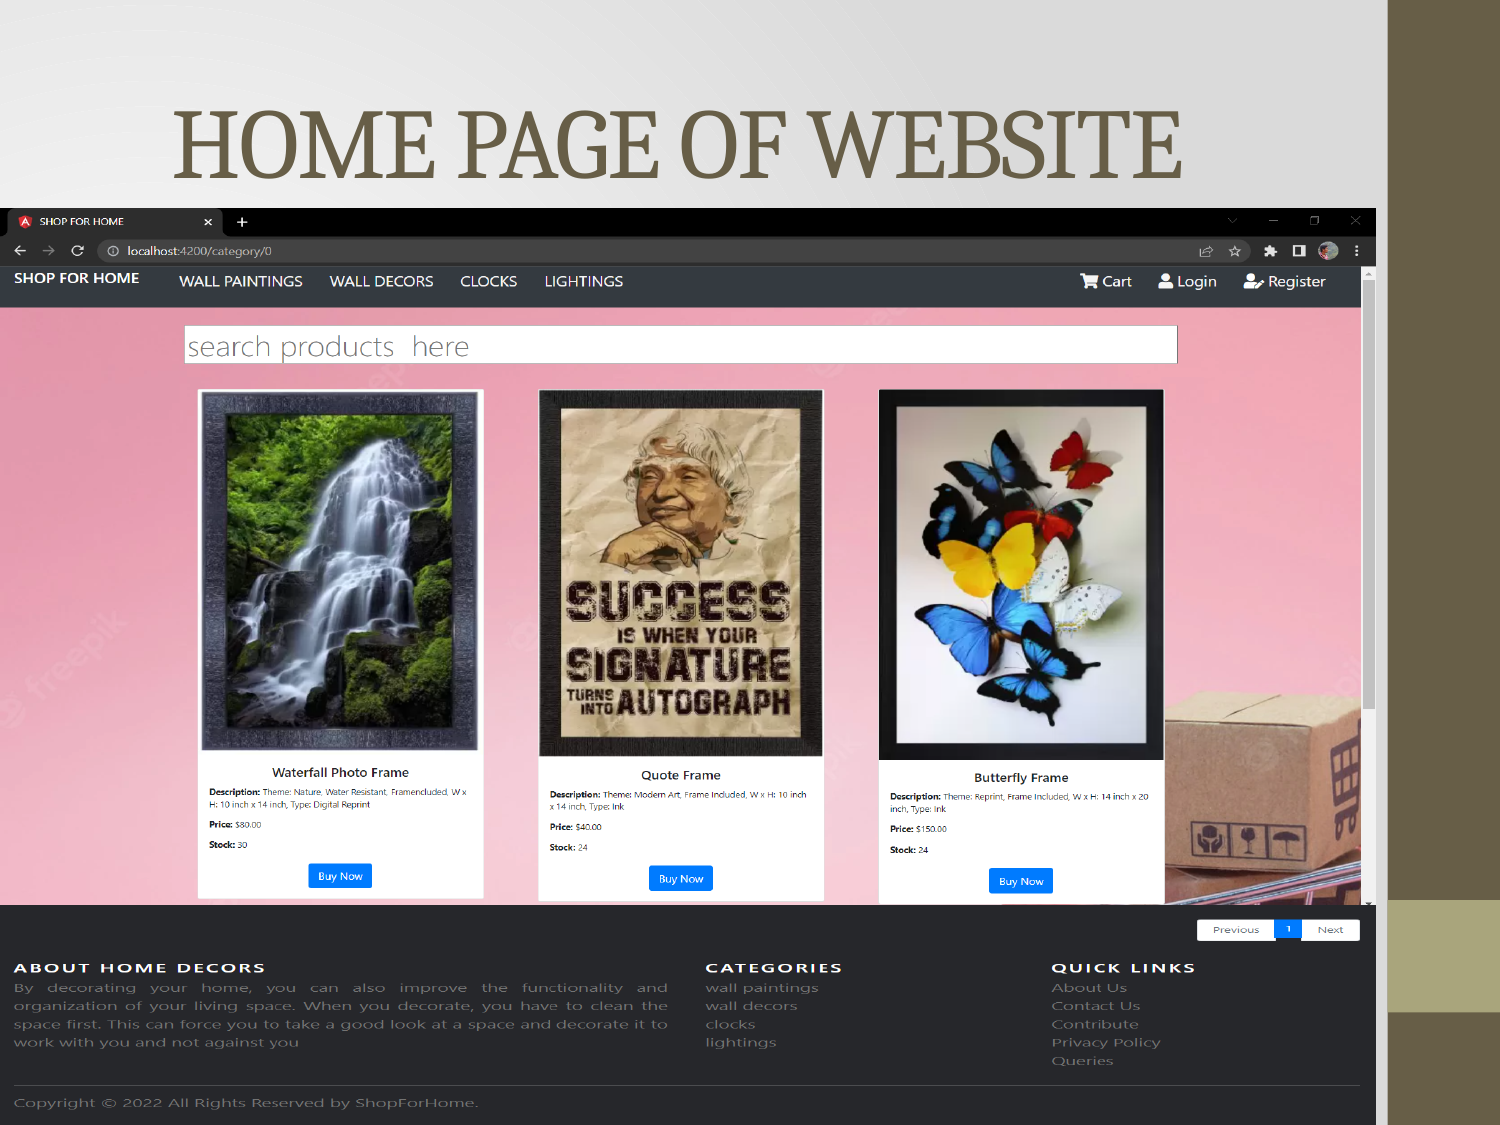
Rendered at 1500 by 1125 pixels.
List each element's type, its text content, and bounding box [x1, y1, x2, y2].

title HOME PAGE OF WEBSITE [75, 45, 1325, 200]
picture [0, 904, 1377, 1125]
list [0, 207, 1377, 900]
